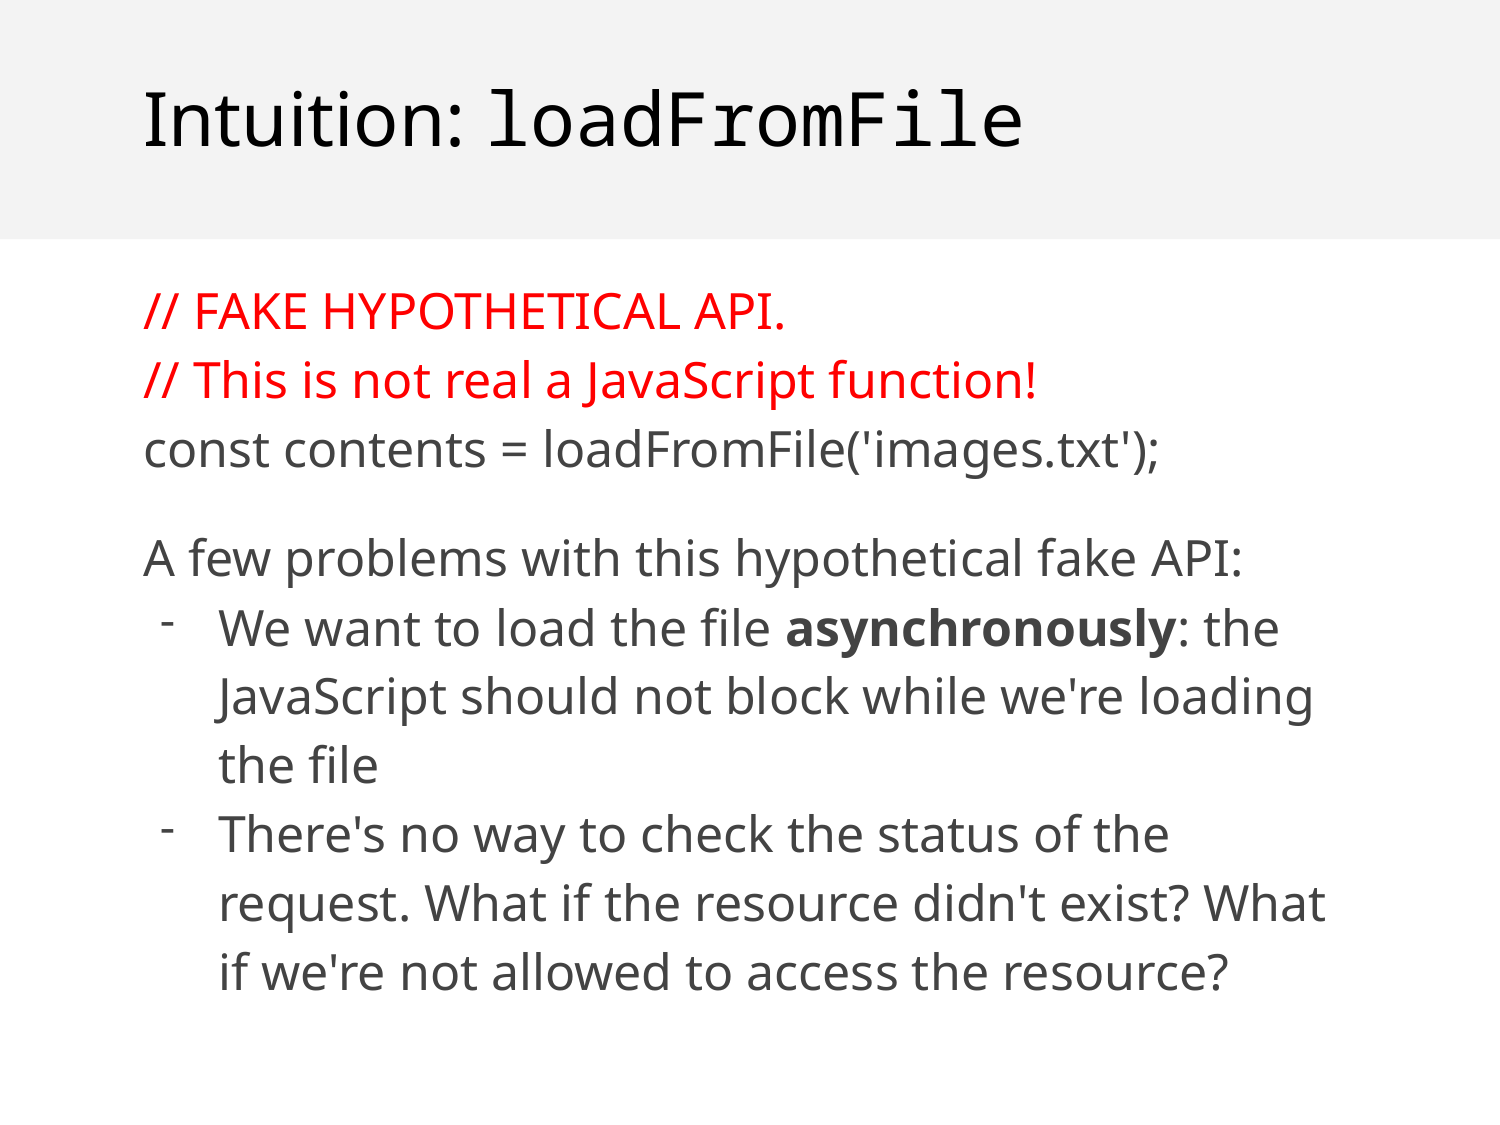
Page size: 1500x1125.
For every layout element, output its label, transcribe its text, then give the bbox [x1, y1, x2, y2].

text_box // FAKE HYPOTHETICAL API. // This is not real a JavaScript function! const contents = loadFromFile('images.txt'); A few problems with this hypothetical fake API: We want to load the file asynchronously: the JavaScript should not block while we're loading the file There's no way to check the status of the request. What if the resource didn't exist? What if we're not allowed to access the resource? [128, 255, 1372, 1003]
text_box Intuition: loadFromFile [128, 56, 1372, 183]
